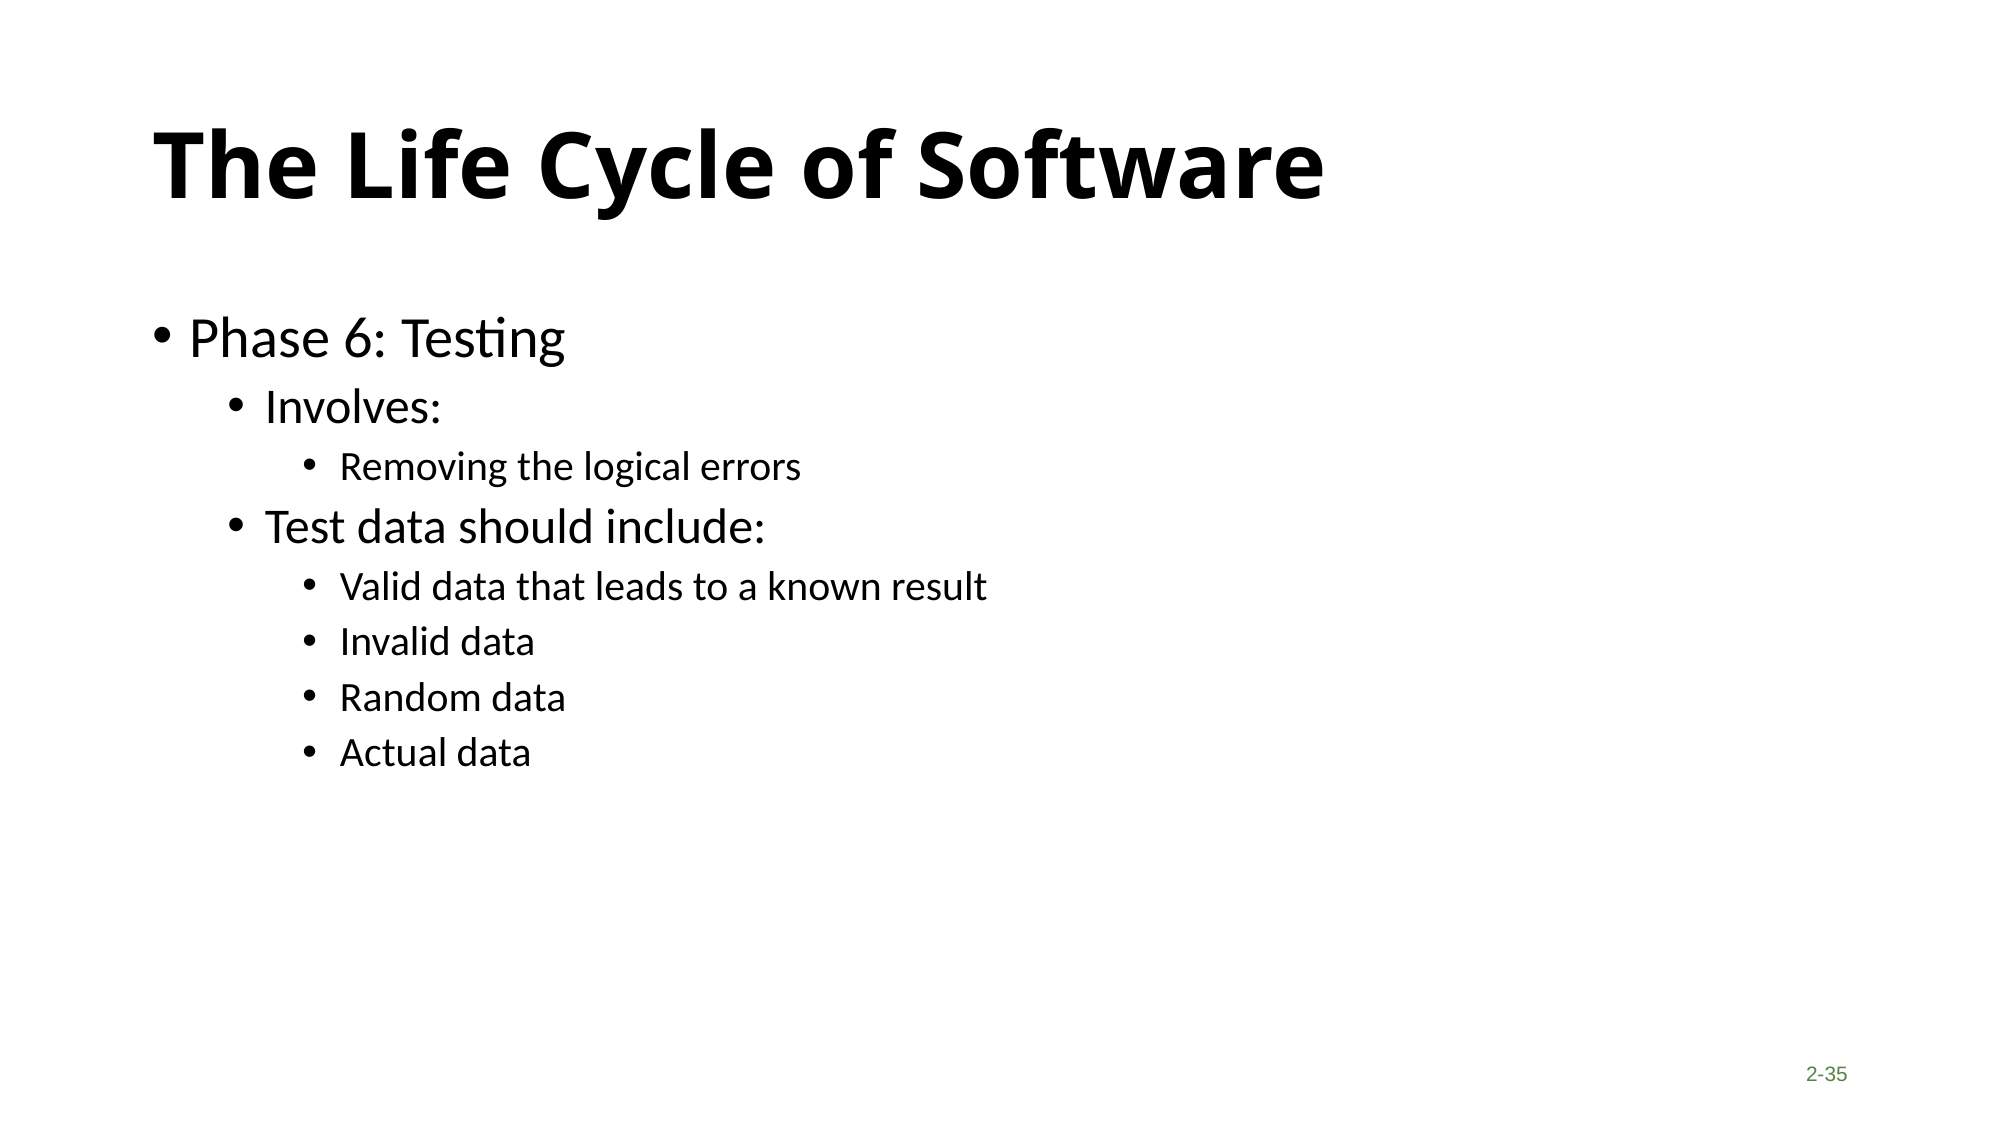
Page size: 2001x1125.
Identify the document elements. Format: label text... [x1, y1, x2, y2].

slide_number 2-35 [1412, 1042, 1863, 1103]
title The Life Cycle of Software [137, 59, 1863, 278]
list Phase 6: Testing Involves: Removing the logical errors Test data should include: Valid data that leads to a known result Invalid data Random data Actual data [137, 299, 1863, 1014]
